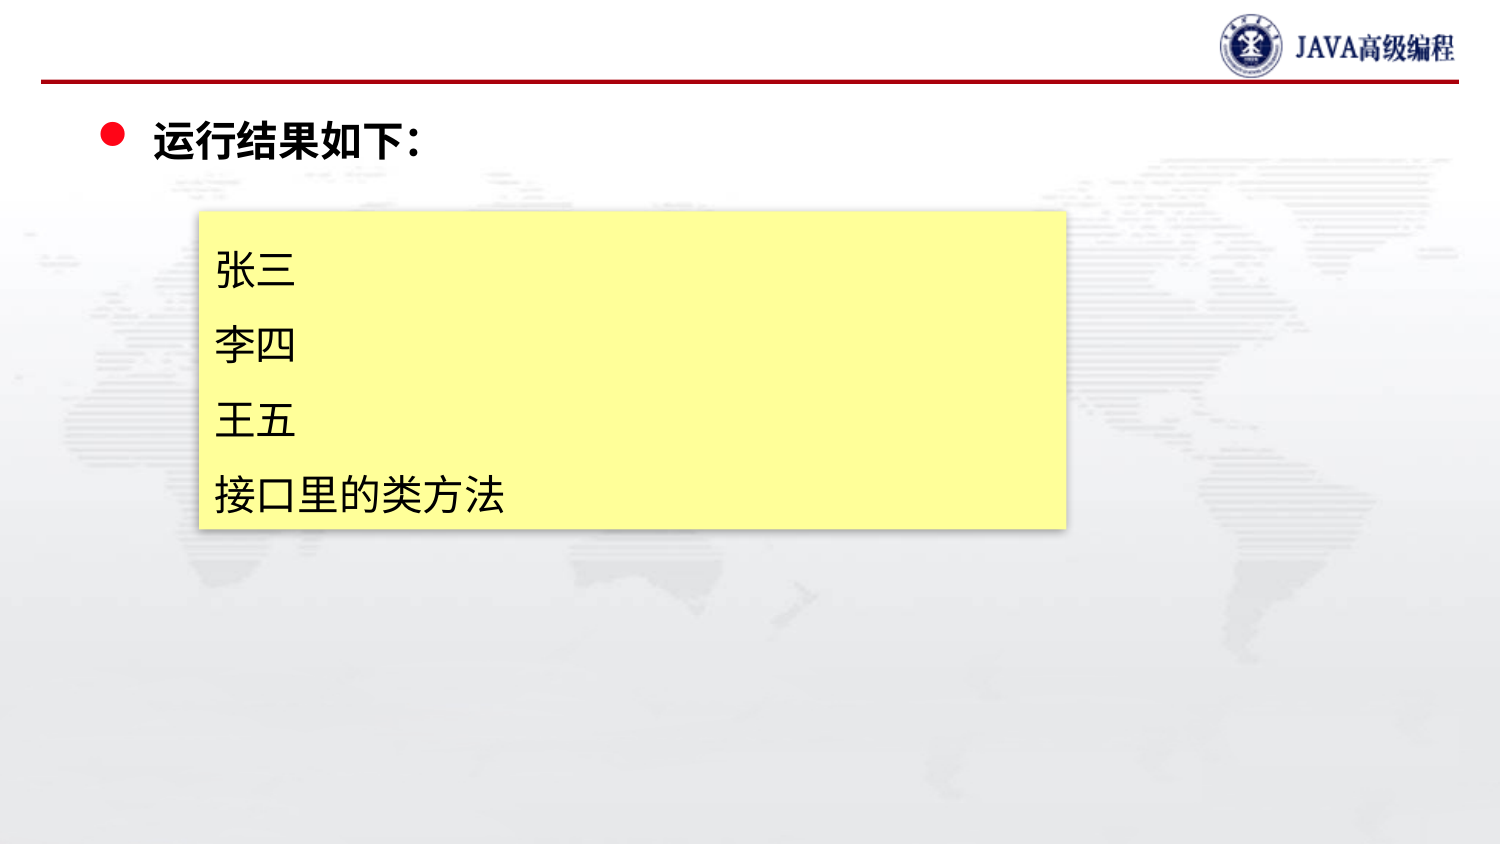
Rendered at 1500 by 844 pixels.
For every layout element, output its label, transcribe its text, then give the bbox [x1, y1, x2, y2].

picture [0, 1, 1500, 844]
list 张三 李四 王五 接口里的类方法 [198, 211, 1067, 530]
list 运行结果如下： [81, 81, 1429, 411]
